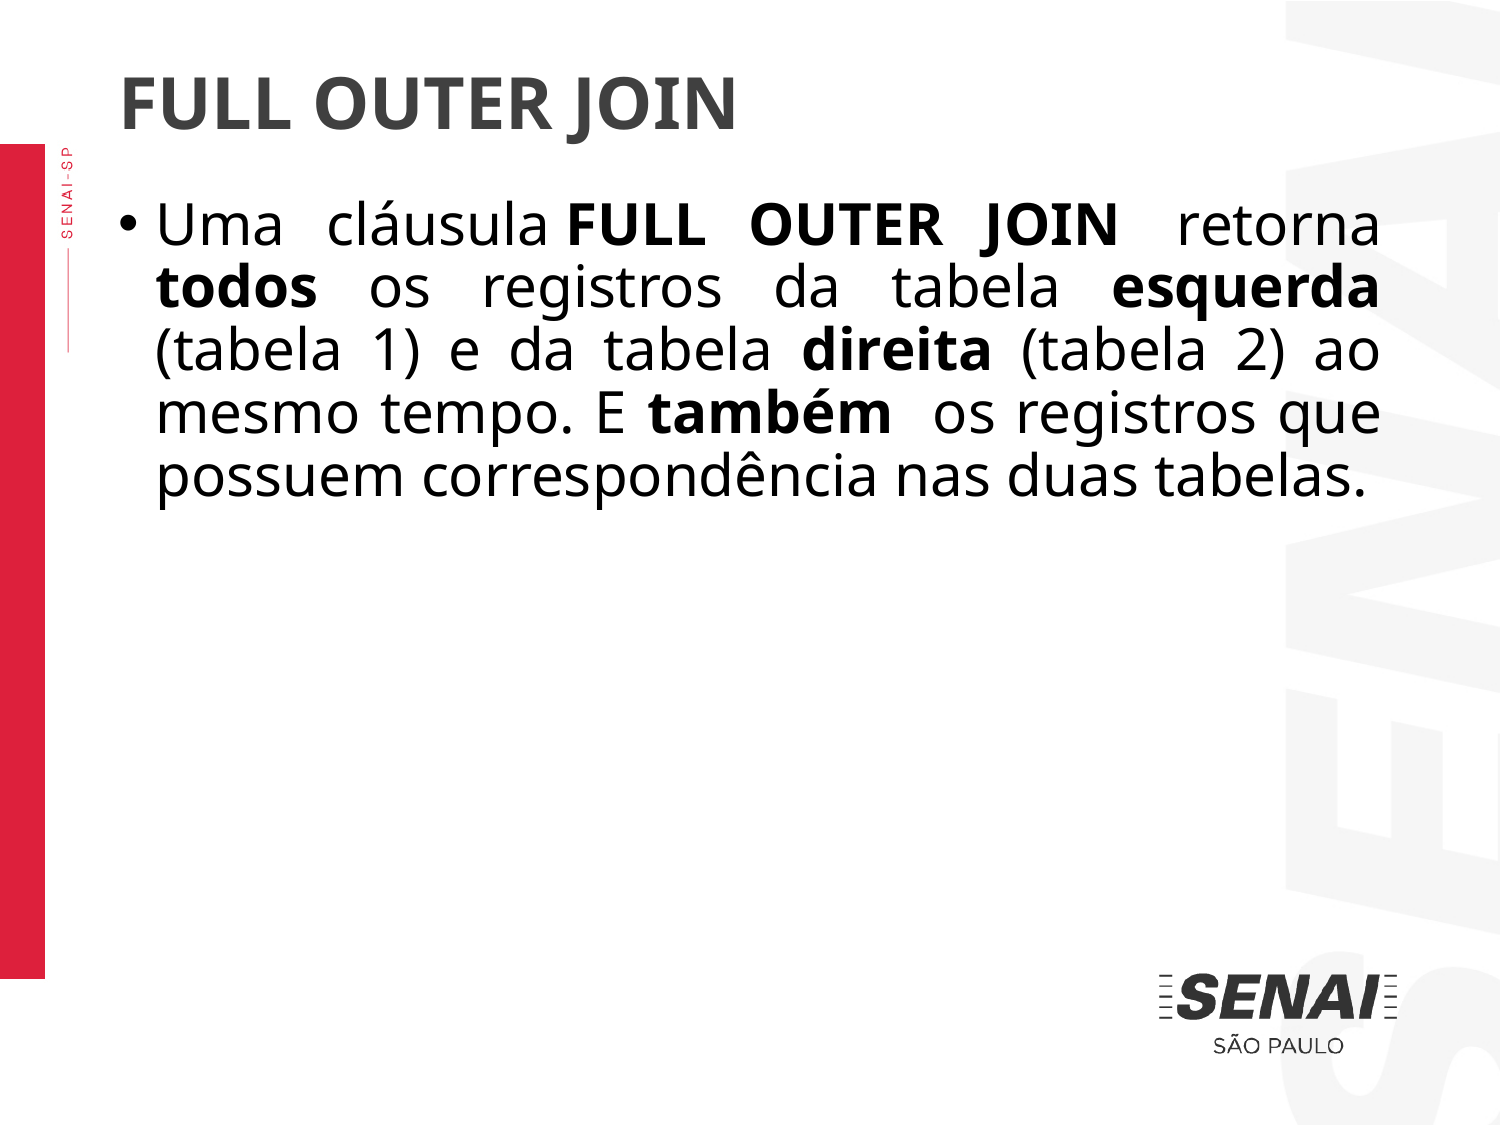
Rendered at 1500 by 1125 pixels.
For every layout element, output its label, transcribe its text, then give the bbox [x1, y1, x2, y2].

picture [0, 0, 1500, 1125]
list FULL OUTER JOIN [103, 59, 1397, 153]
list Uma cláusula FULL OUTER JOIN retorna todos os registros da tabela esquerda (tabela 1) e da tabela direita (tabela 2) ao mesmo tempo. E também os registros que possuem correspondência nas duas tabelas. [103, 187, 1397, 1014]
